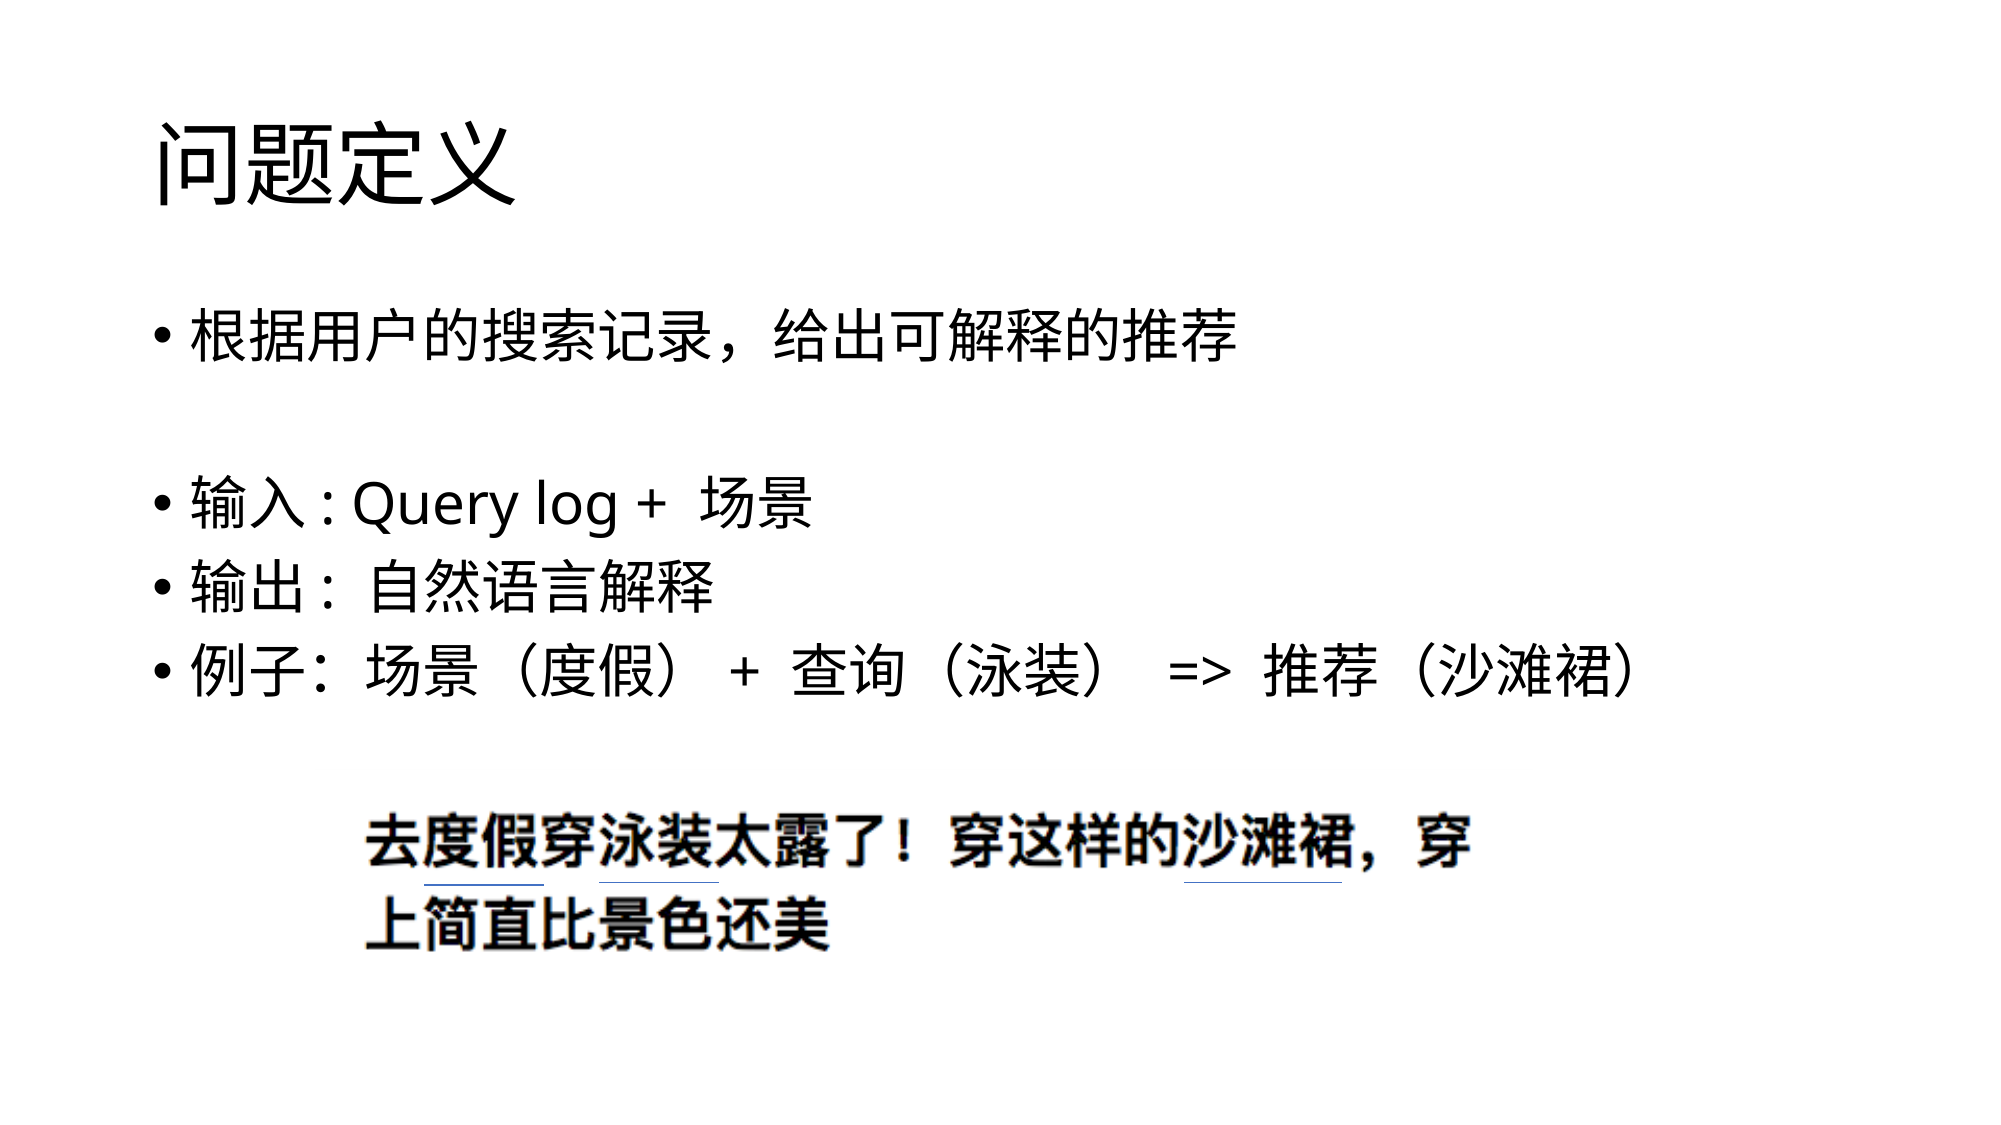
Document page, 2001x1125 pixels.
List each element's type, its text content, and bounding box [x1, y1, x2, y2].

list 根据用户的搜索记录，给出可解释的推荐 输入: Query log + 场景 输出: 自然语言解释 例子：场景（度假）+ 查询（泳装） => 推荐（沙滩裙） [137, 299, 1863, 1014]
title 问题定义 [137, 59, 1863, 278]
picture [315, 767, 1533, 981]
